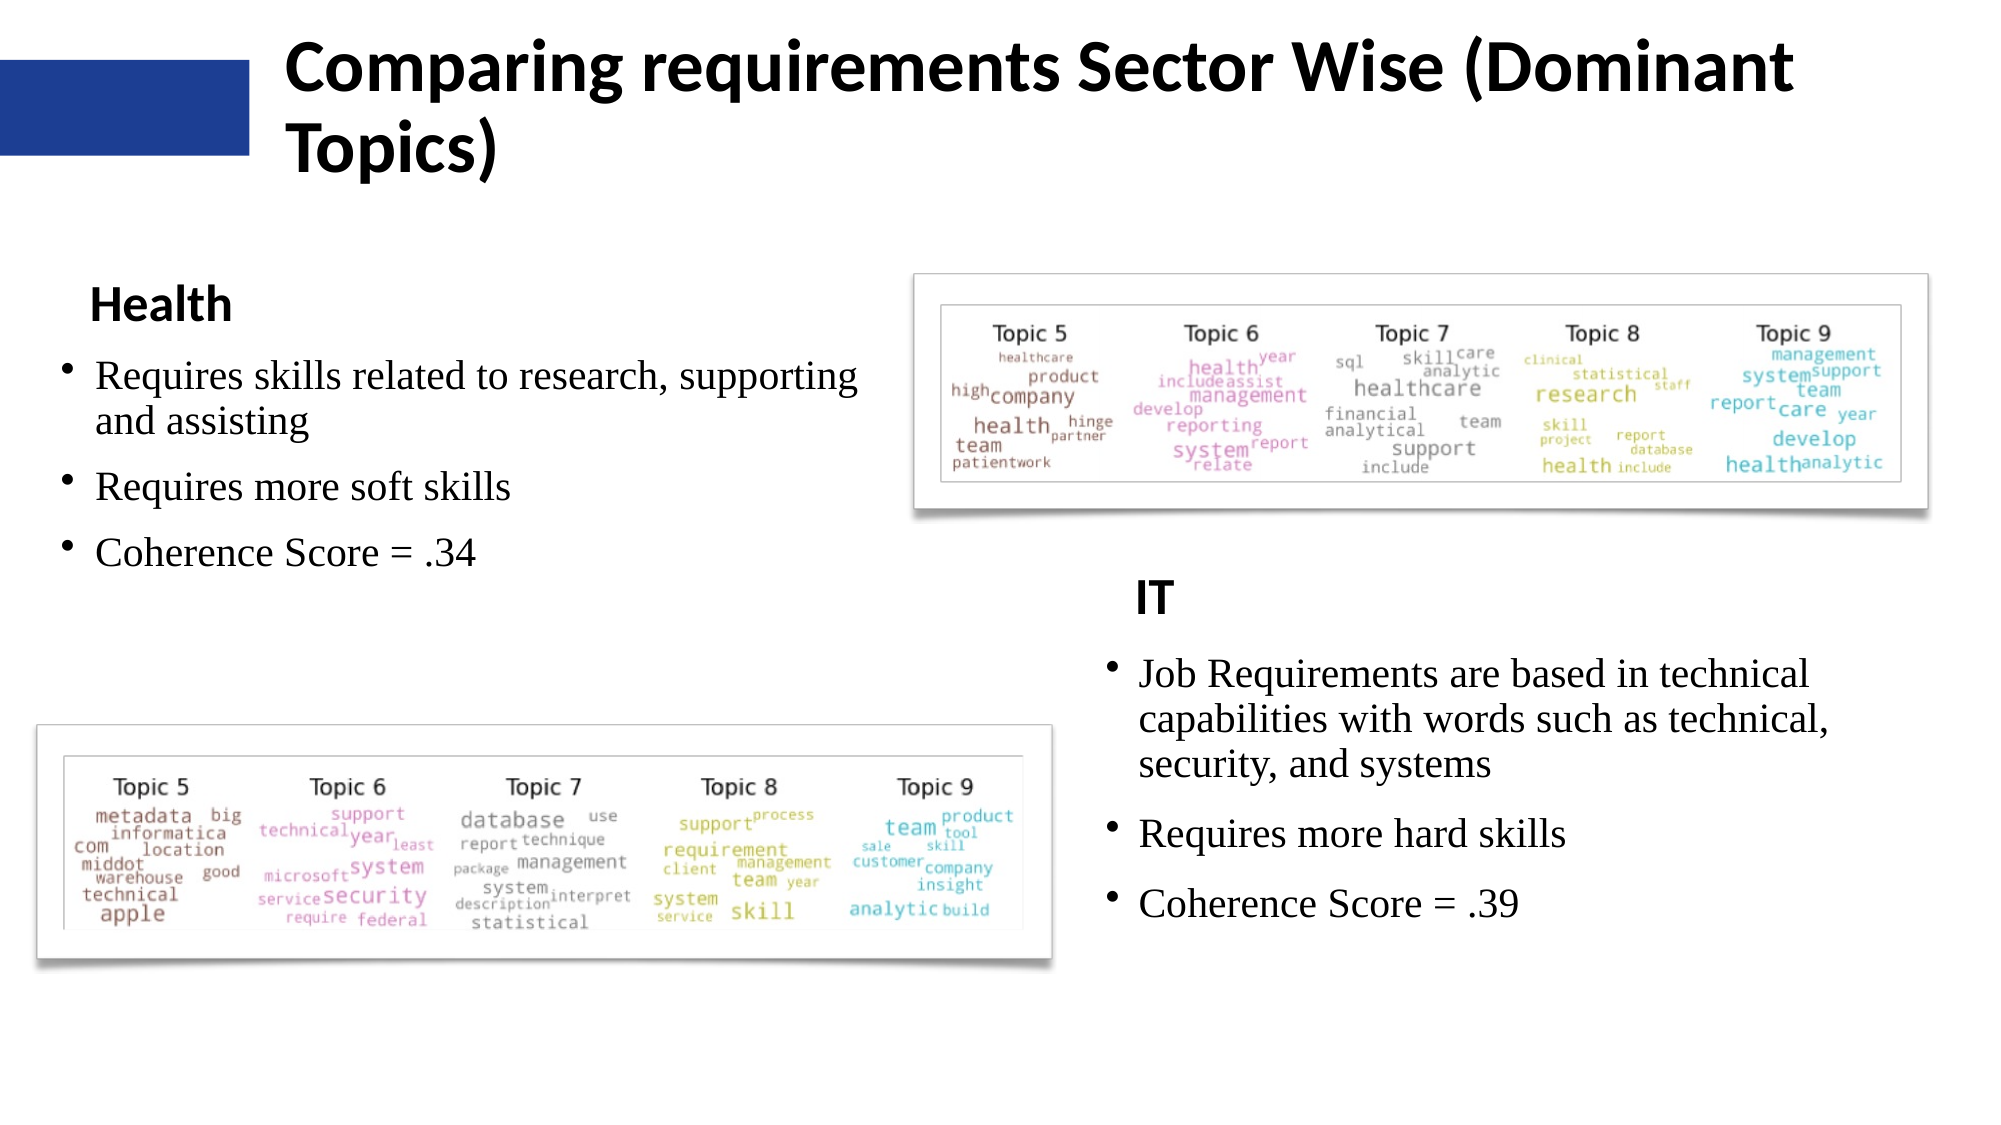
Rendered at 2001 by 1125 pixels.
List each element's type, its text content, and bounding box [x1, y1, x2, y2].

text_box Comparing requirements Sector Wise (Dominant Topics) [277, 19, 1855, 197]
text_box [905, 270, 1938, 525]
text_box [0, 59, 250, 156]
text_box IT Job Requirements are based in technical capabilities with words such as technical, security, and systems Requires more hard skills Coherence Score = .39 [1098, 562, 1919, 934]
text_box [29, 721, 1061, 974]
text_box Health Requires skills related to research, supporting and assisting Requires more soft skills Coherence Score = .34 [53, 269, 874, 583]
